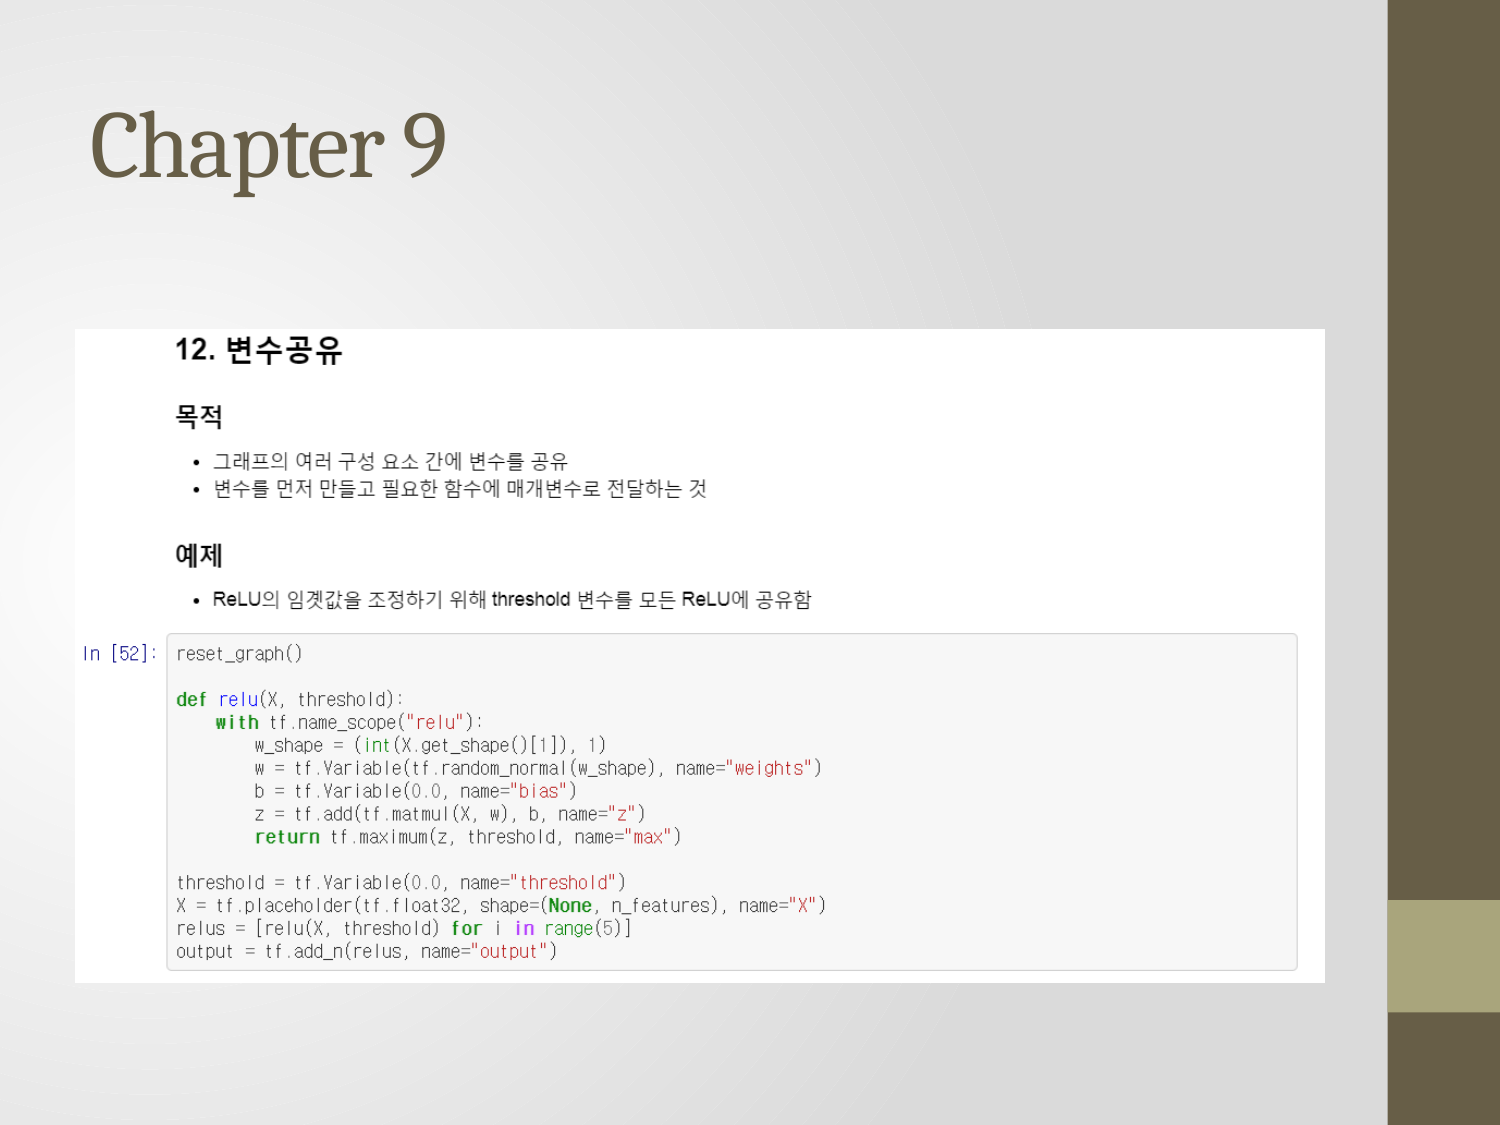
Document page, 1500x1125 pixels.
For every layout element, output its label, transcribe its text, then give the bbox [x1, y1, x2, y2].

title Chapter 9 [75, 45, 1325, 233]
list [74, 329, 1326, 984]
